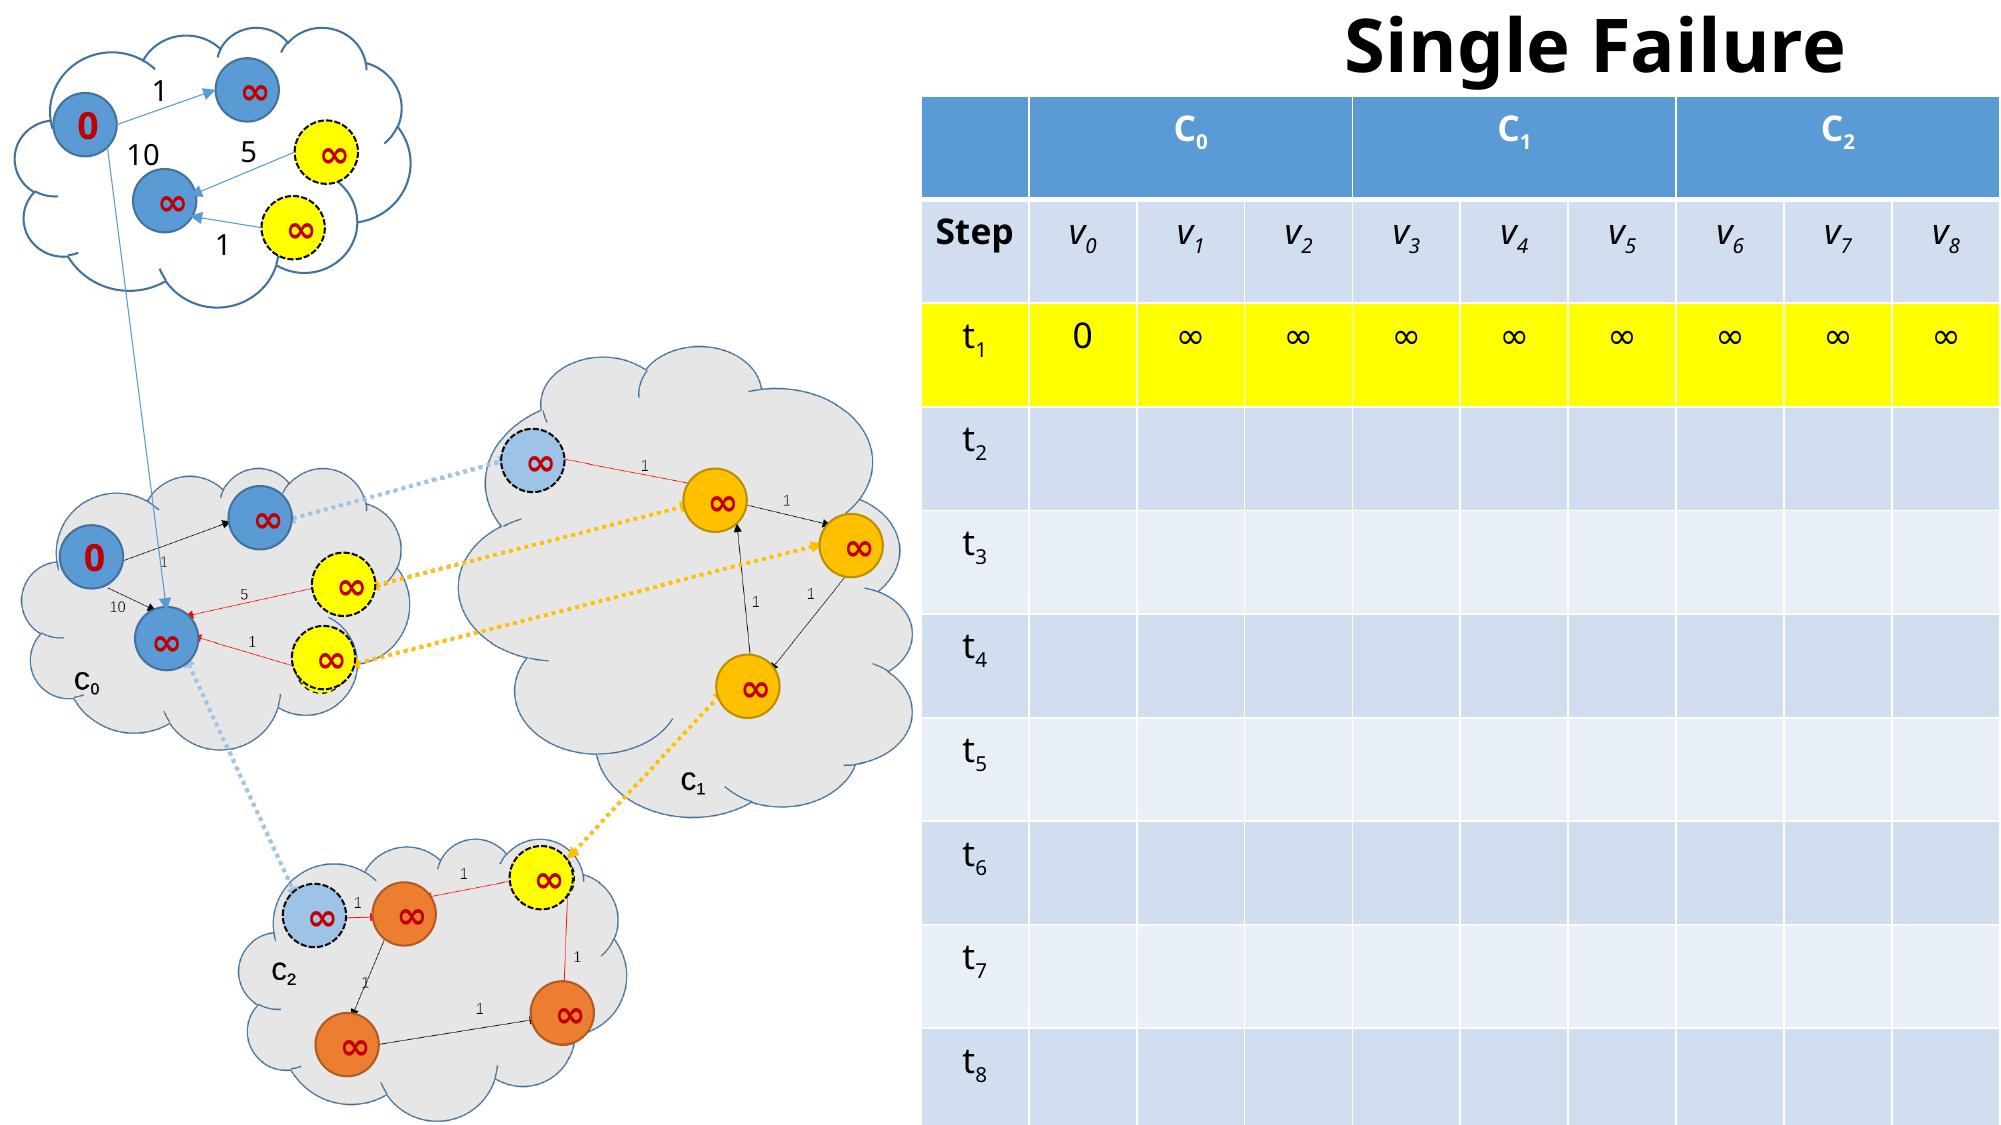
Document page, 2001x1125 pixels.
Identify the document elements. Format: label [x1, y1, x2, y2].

table_cell [1245, 408, 1352, 510]
table_cell [1569, 615, 1675, 717]
table_cell [1677, 304, 1783, 406]
table_cell [1353, 408, 1459, 510]
table_cell [1569, 822, 1675, 924]
table_cell [1353, 511, 1459, 613]
table_cell [922, 304, 1028, 406]
table_cell [922, 1029, 1028, 1125]
table_cell [1569, 511, 1675, 613]
picture [20, 345, 913, 1122]
table_cell [1030, 926, 1136, 1027]
table_cell [1569, 926, 1675, 1027]
table_cell [1677, 1029, 1783, 1125]
table_cell [1893, 719, 1999, 820]
table_cell [1138, 408, 1244, 510]
table_cell [1461, 304, 1567, 406]
table_cell [1785, 822, 1891, 924]
table_cell [1245, 511, 1352, 613]
table_cell [1893, 926, 1999, 1027]
table_cell [922, 408, 1028, 510]
table_header [1353, 97, 1675, 197]
table_cell [1030, 202, 1136, 302]
table_cell [922, 511, 1028, 613]
table_cell [1893, 408, 1999, 510]
table_cell [1677, 719, 1783, 820]
table_cell [1245, 304, 1352, 406]
table_cell [1138, 1029, 1244, 1125]
table_cell [1893, 615, 1999, 717]
table_cell [1785, 202, 1891, 302]
table_cell [1138, 304, 1244, 406]
table_cell [922, 615, 1028, 717]
table_cell [1030, 1029, 1136, 1125]
table_cell [1353, 304, 1459, 406]
table_cell [1461, 408, 1567, 510]
table_cell [1138, 511, 1244, 613]
table_cell [1353, 202, 1459, 302]
table_cell [1245, 822, 1352, 924]
table_cell [922, 926, 1028, 1027]
table_header [922, 97, 1028, 197]
table_cell [1030, 615, 1136, 717]
table_cell [1569, 719, 1675, 820]
table_cell [1893, 511, 1999, 613]
table_cell [1461, 615, 1567, 717]
table_cell [1138, 719, 1244, 820]
table_cell [1245, 615, 1352, 717]
table_cell [1785, 615, 1891, 717]
table_cell [1677, 926, 1783, 1027]
table_cell [1893, 822, 1999, 924]
table_cell [922, 202, 1028, 302]
table_cell [1138, 926, 1244, 1027]
table_header [1030, 97, 1352, 197]
title [136, 0, 1862, 97]
table_cell [1461, 926, 1567, 1027]
table_cell [1677, 822, 1783, 924]
text_box [13, 51, 412, 309]
table_cell [1569, 202, 1675, 302]
table_cell [1030, 511, 1136, 613]
table_cell [1893, 304, 1999, 406]
table_cell [1785, 719, 1891, 820]
table_cell [1677, 511, 1783, 613]
table_cell [1245, 1029, 1352, 1125]
table_cell [1461, 719, 1567, 820]
table_cell [1785, 408, 1891, 510]
table_cell [1893, 202, 1999, 302]
table_cell [922, 719, 1028, 820]
table_cell [1353, 822, 1459, 924]
table_cell [1785, 1029, 1891, 1125]
table_cell [1138, 202, 1244, 302]
table_cell [1569, 304, 1675, 406]
table_cell [1893, 1029, 1999, 1125]
table_cell [1030, 822, 1136, 924]
table_cell [1569, 408, 1675, 510]
table_cell [1353, 615, 1459, 717]
table_cell [1785, 926, 1891, 1027]
table_header [1677, 97, 1999, 197]
table_cell [1245, 719, 1352, 820]
table_cell [1030, 408, 1136, 510]
table_cell [1353, 719, 1459, 820]
table_cell [1461, 202, 1567, 302]
table_cell [1677, 202, 1783, 302]
table_cell [1138, 822, 1244, 924]
table_cell [1677, 408, 1783, 510]
table_cell [1785, 304, 1891, 406]
table_cell [1461, 1029, 1567, 1125]
table_cell [1138, 615, 1244, 717]
table_cell [1245, 202, 1352, 302]
table_cell [1785, 511, 1891, 613]
table_cell [1461, 822, 1567, 924]
table_cell [1030, 304, 1136, 406]
table_cell [922, 822, 1028, 924]
table_cell [1569, 1029, 1675, 1125]
table_cell [1030, 719, 1136, 820]
table_cell [1245, 926, 1352, 1027]
table_cell [1461, 511, 1567, 613]
table_cell [1677, 615, 1783, 717]
table_cell [1353, 1029, 1459, 1125]
table_cell [1353, 926, 1459, 1027]
